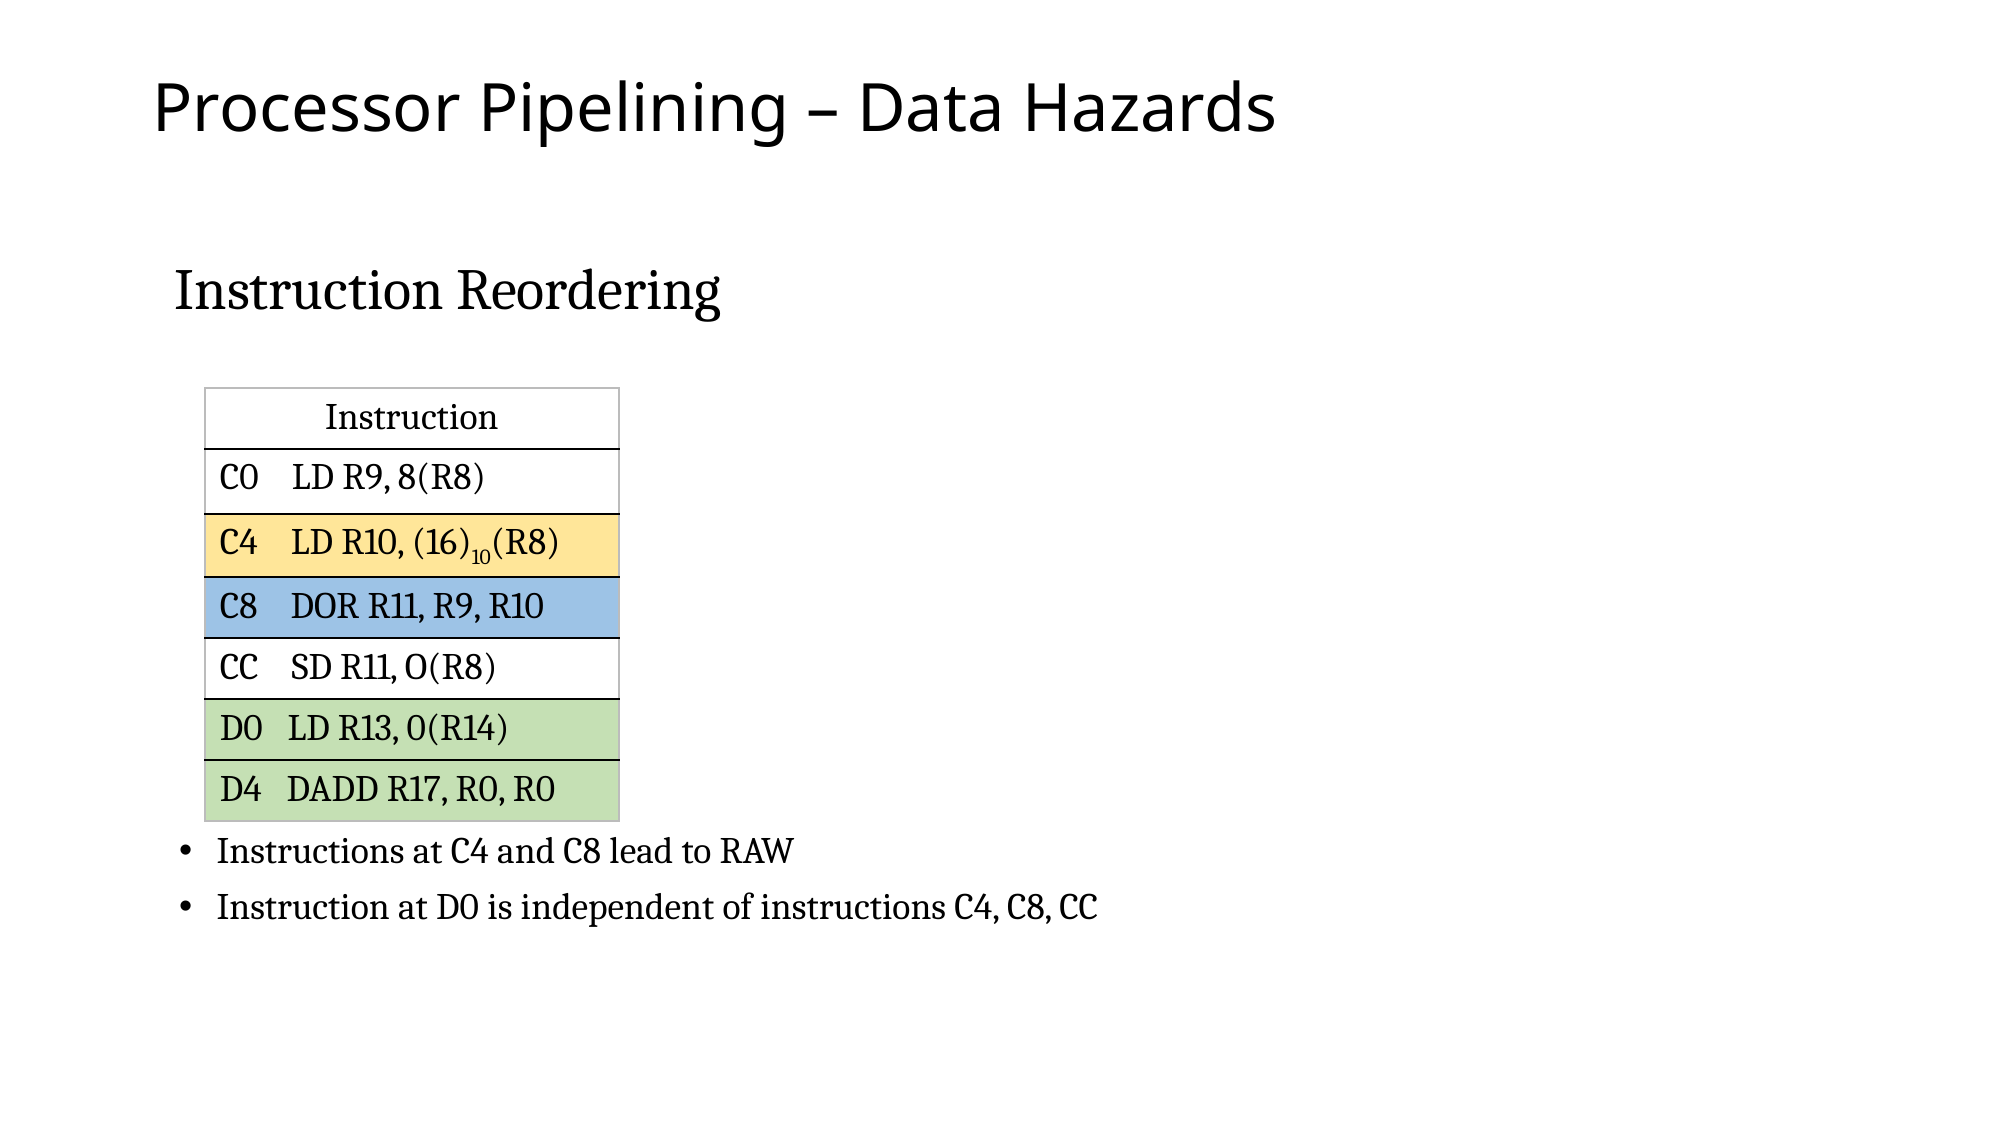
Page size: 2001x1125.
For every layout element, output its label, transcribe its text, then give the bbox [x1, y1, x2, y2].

table_header Instruction [206, 389, 618, 448]
table_cell D4 DADD R17, R0, R0 [206, 761, 618, 820]
table_cell D0 LD R13, 0(R14) [206, 700, 618, 759]
title Processor Pipelining – Data Hazards [137, 59, 1863, 161]
table_cell C4 LD R10, (16)10(R8) [206, 515, 618, 576]
table_cell CC SD R11, O(R8) [206, 639, 618, 698]
table_cell C8 DOR R11, R9, R10 [206, 578, 618, 637]
list Instruction Reordering [159, 251, 1196, 365]
list Instructions at C4 and C8 lead to RAW Instruction at D0 is independent of instructions C4, C8, CC [164, 824, 1201, 1125]
table_cell C0 LD R9, 8(R8) [206, 450, 618, 513]
